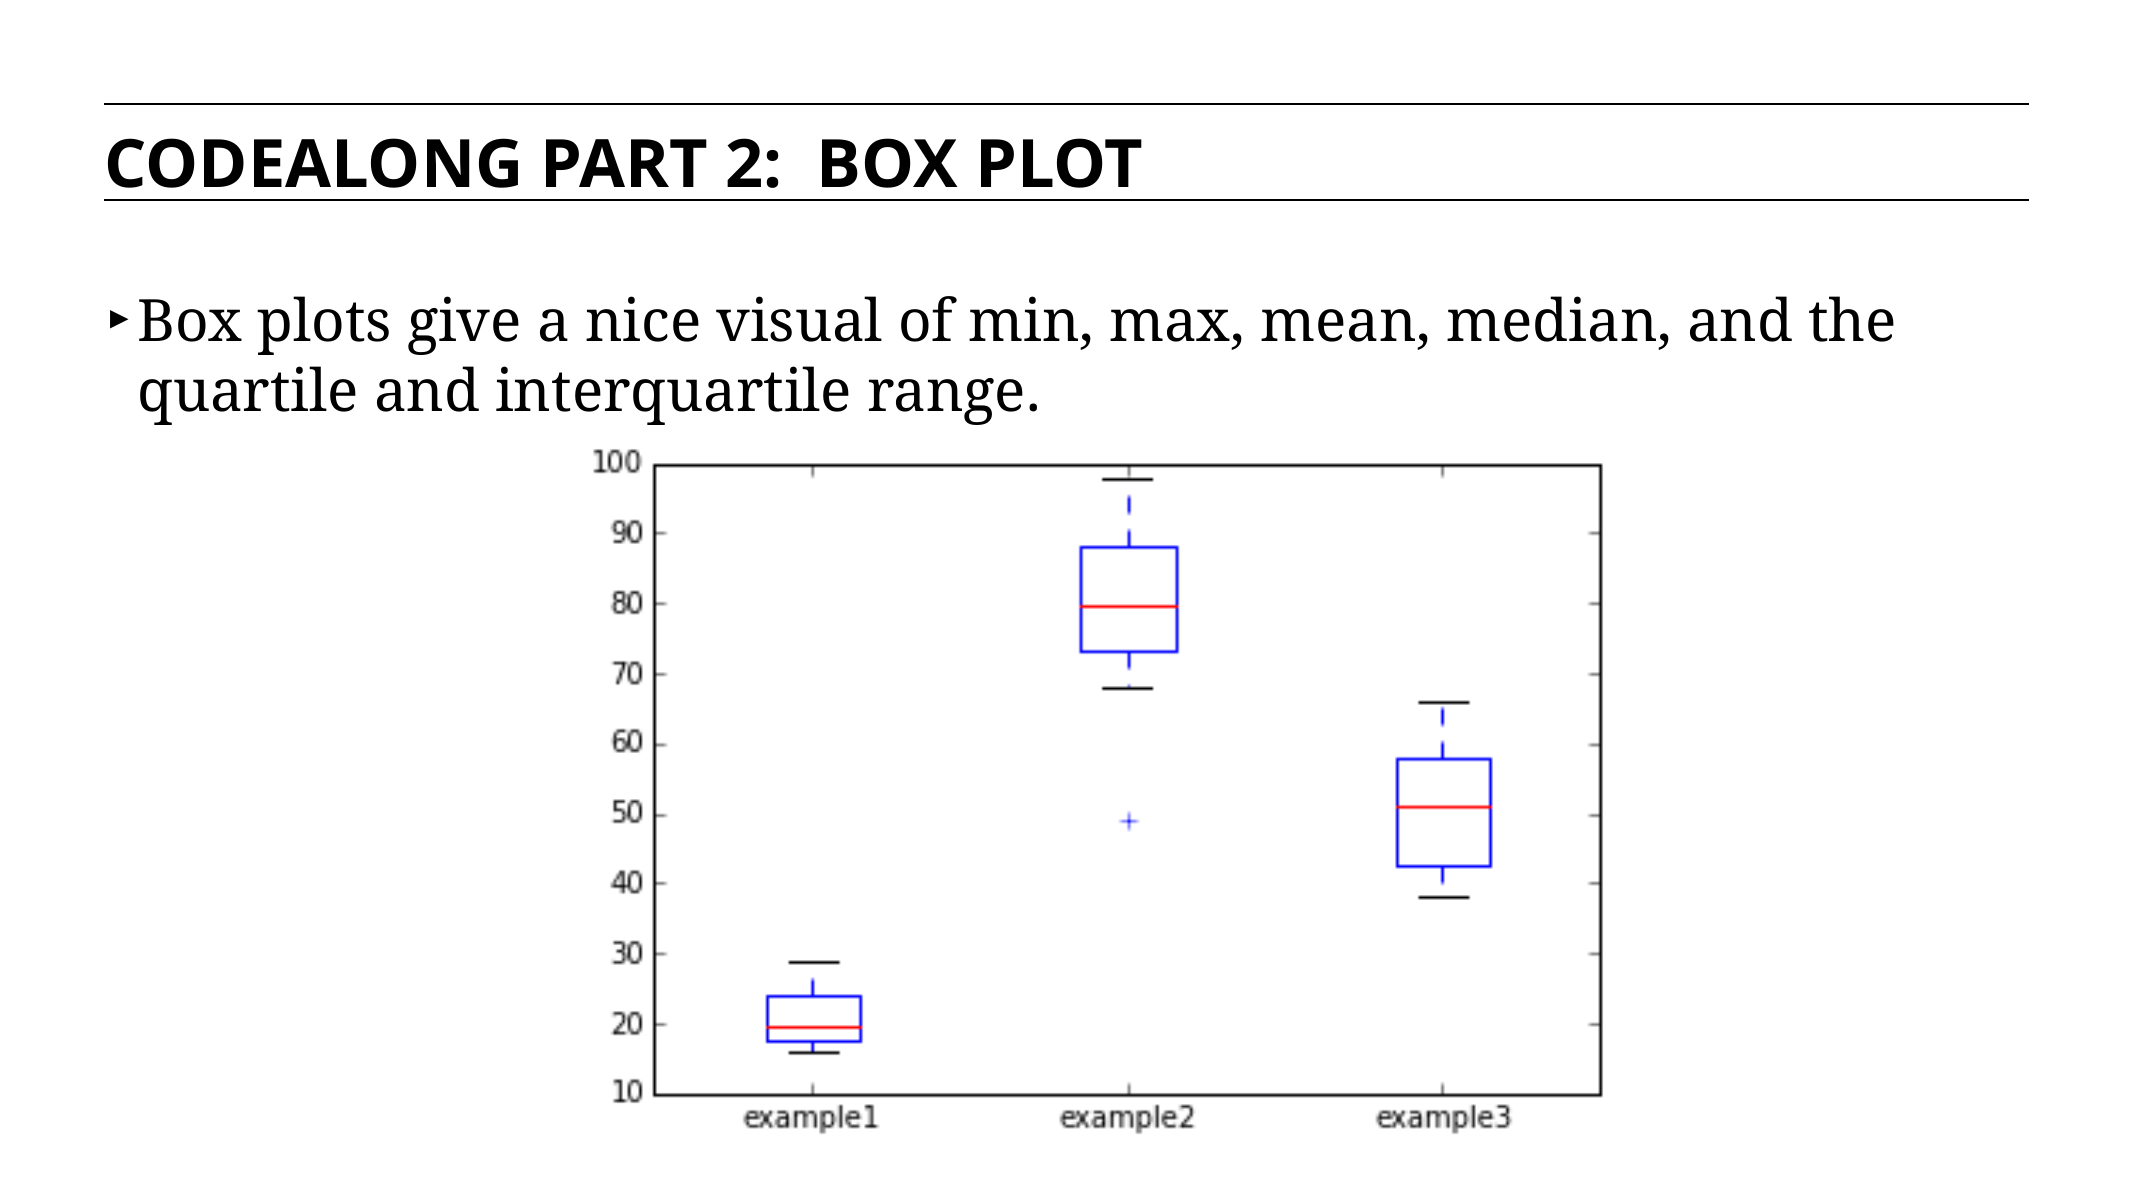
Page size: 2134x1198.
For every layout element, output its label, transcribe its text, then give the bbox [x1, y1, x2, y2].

picture [574, 431, 1620, 1154]
text_box CODEALONG PART 2: BOX PLOT [104, 120, 2030, 192]
list Box plots give a nice visual of min, max, mean, median, and the quartile and interquartile range. [104, 213, 2030, 839]
